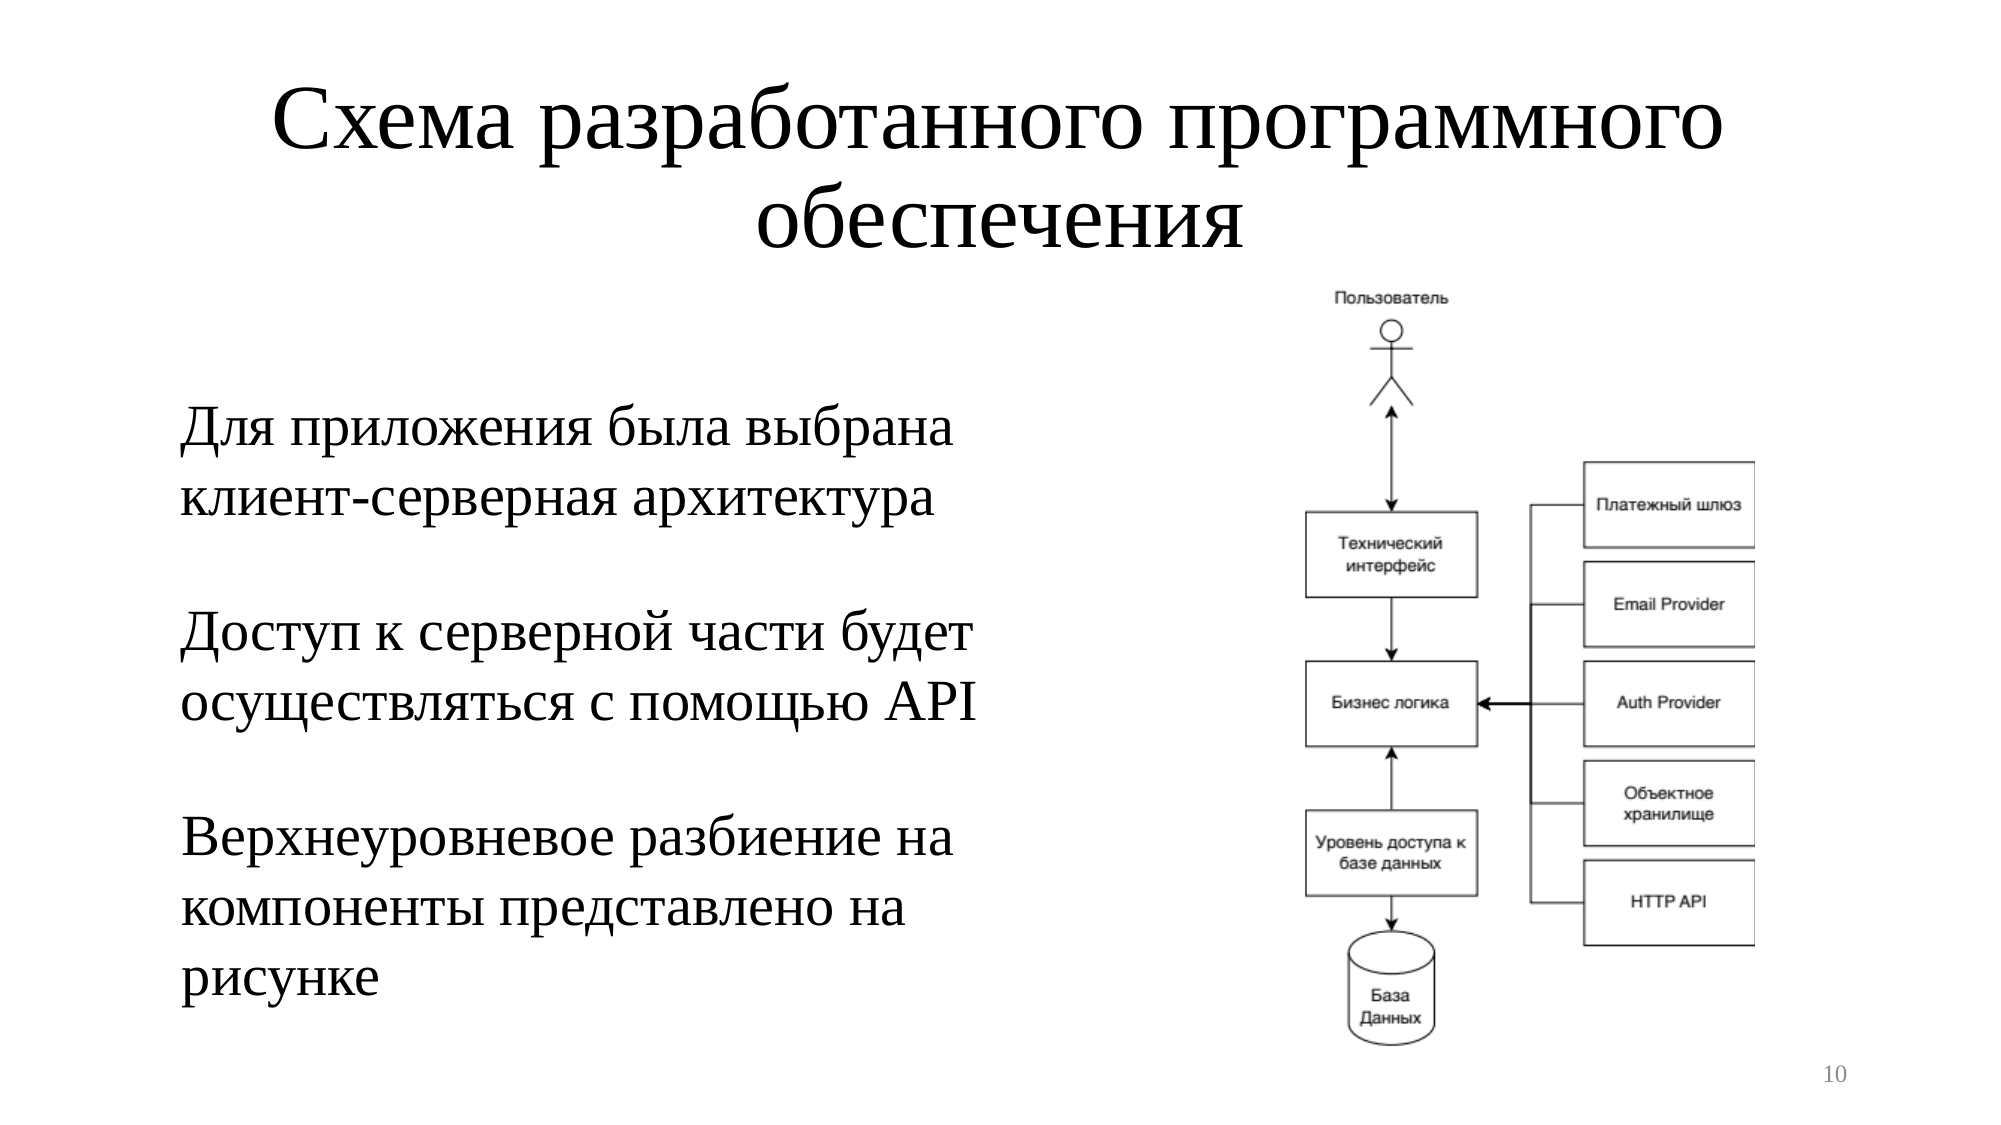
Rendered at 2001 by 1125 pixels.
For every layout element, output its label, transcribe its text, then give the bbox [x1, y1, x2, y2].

title Схема разработанного программного обеспечения [137, 59, 1863, 278]
picture [1304, 277, 1755, 1049]
text_box Для приложения была выбрана клиент-серверная архитектура [165, 380, 1022, 535]
text_box Верхнеуровневое разбиение на компоненты представлено на рисунке [167, 789, 1023, 1015]
text_box Доступ к серверной части будет осуществляться с помощью API [165, 584, 1022, 740]
slide_number 10 [1412, 1042, 1863, 1103]
